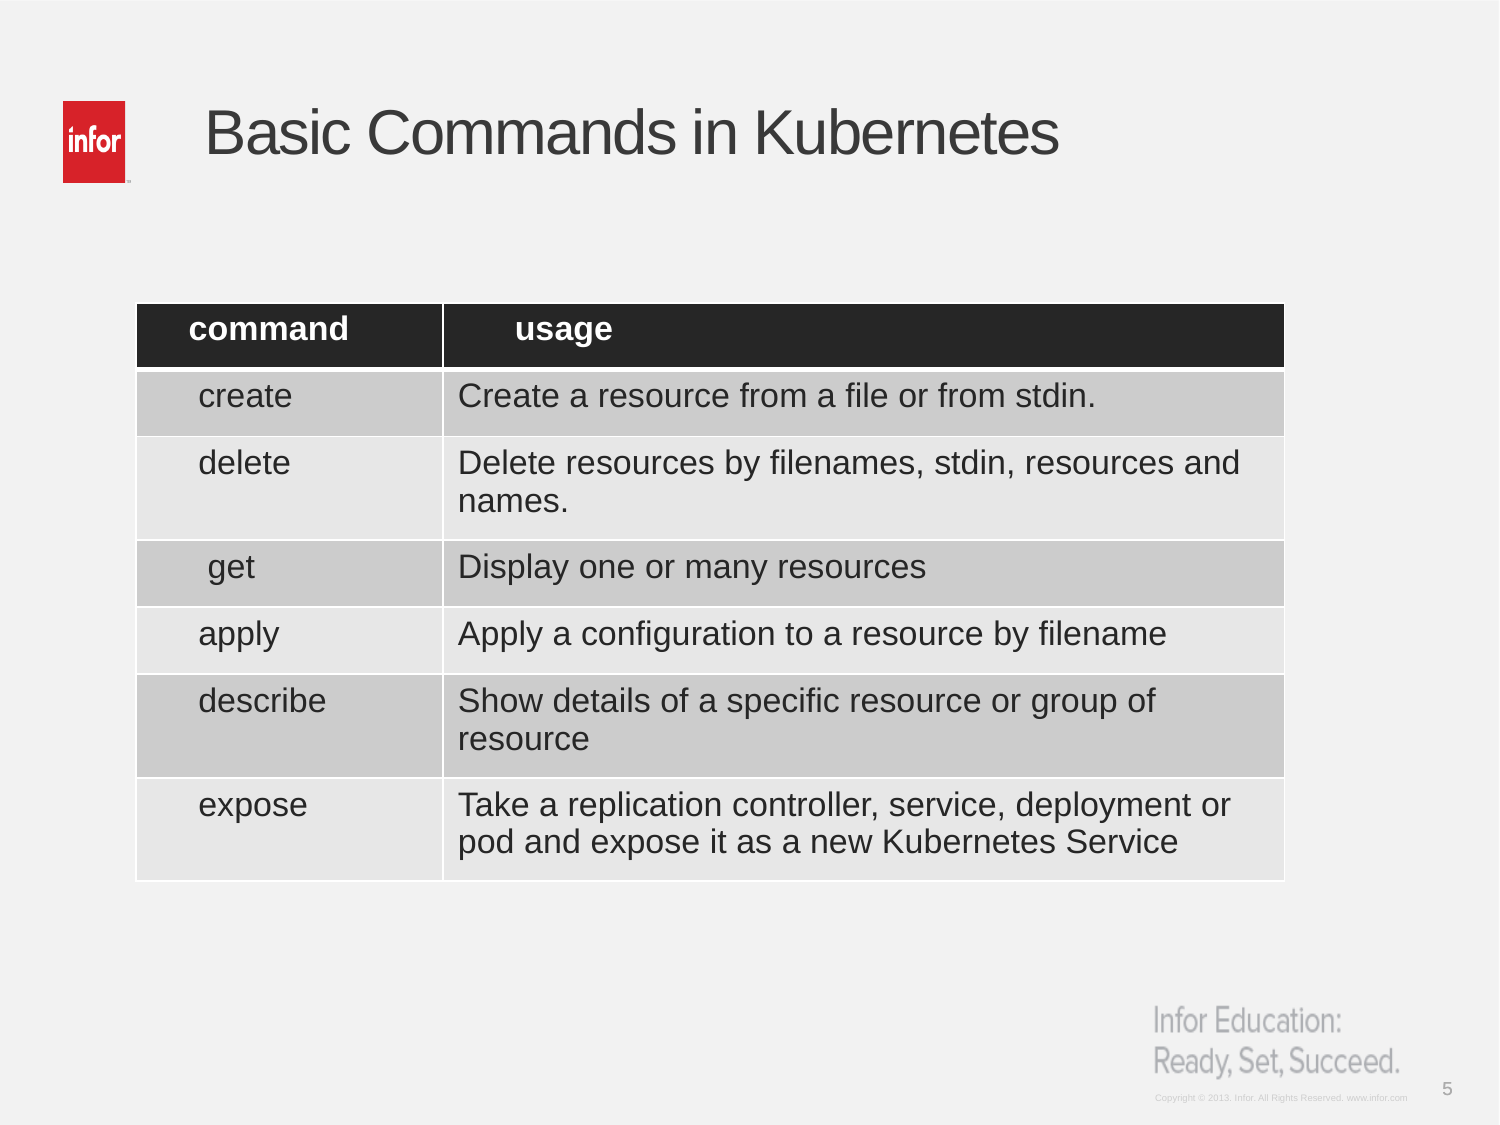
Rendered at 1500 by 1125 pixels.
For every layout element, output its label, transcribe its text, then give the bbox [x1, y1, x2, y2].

table_cell expose [137, 779, 442, 880]
table_header usage [444, 304, 1284, 367]
table_header command [137, 304, 442, 367]
table_cell delete [137, 437, 442, 539]
table_cell Take a replication controller, service, deployment or pod and expose it as a new Kubernetes Service [444, 779, 1284, 880]
table_cell create [137, 372, 442, 436]
title Basic Commands in Kubernetes [189, 95, 1339, 256]
table_cell describe [137, 675, 442, 777]
table_cell Apply a configuration to a resource by filename [444, 608, 1284, 673]
table_cell Create a resource from a file or from stdin. [444, 372, 1284, 436]
table_cell Delete resources by filenames, stdin, resources and names. [444, 437, 1284, 539]
table_cell Display one or many resources [444, 541, 1284, 606]
table_cell apply [137, 608, 442, 673]
table_cell get [137, 541, 442, 606]
table_cell Show details of a specific resource or group of resource [444, 675, 1284, 777]
picture [0, 0, 1500, 1125]
